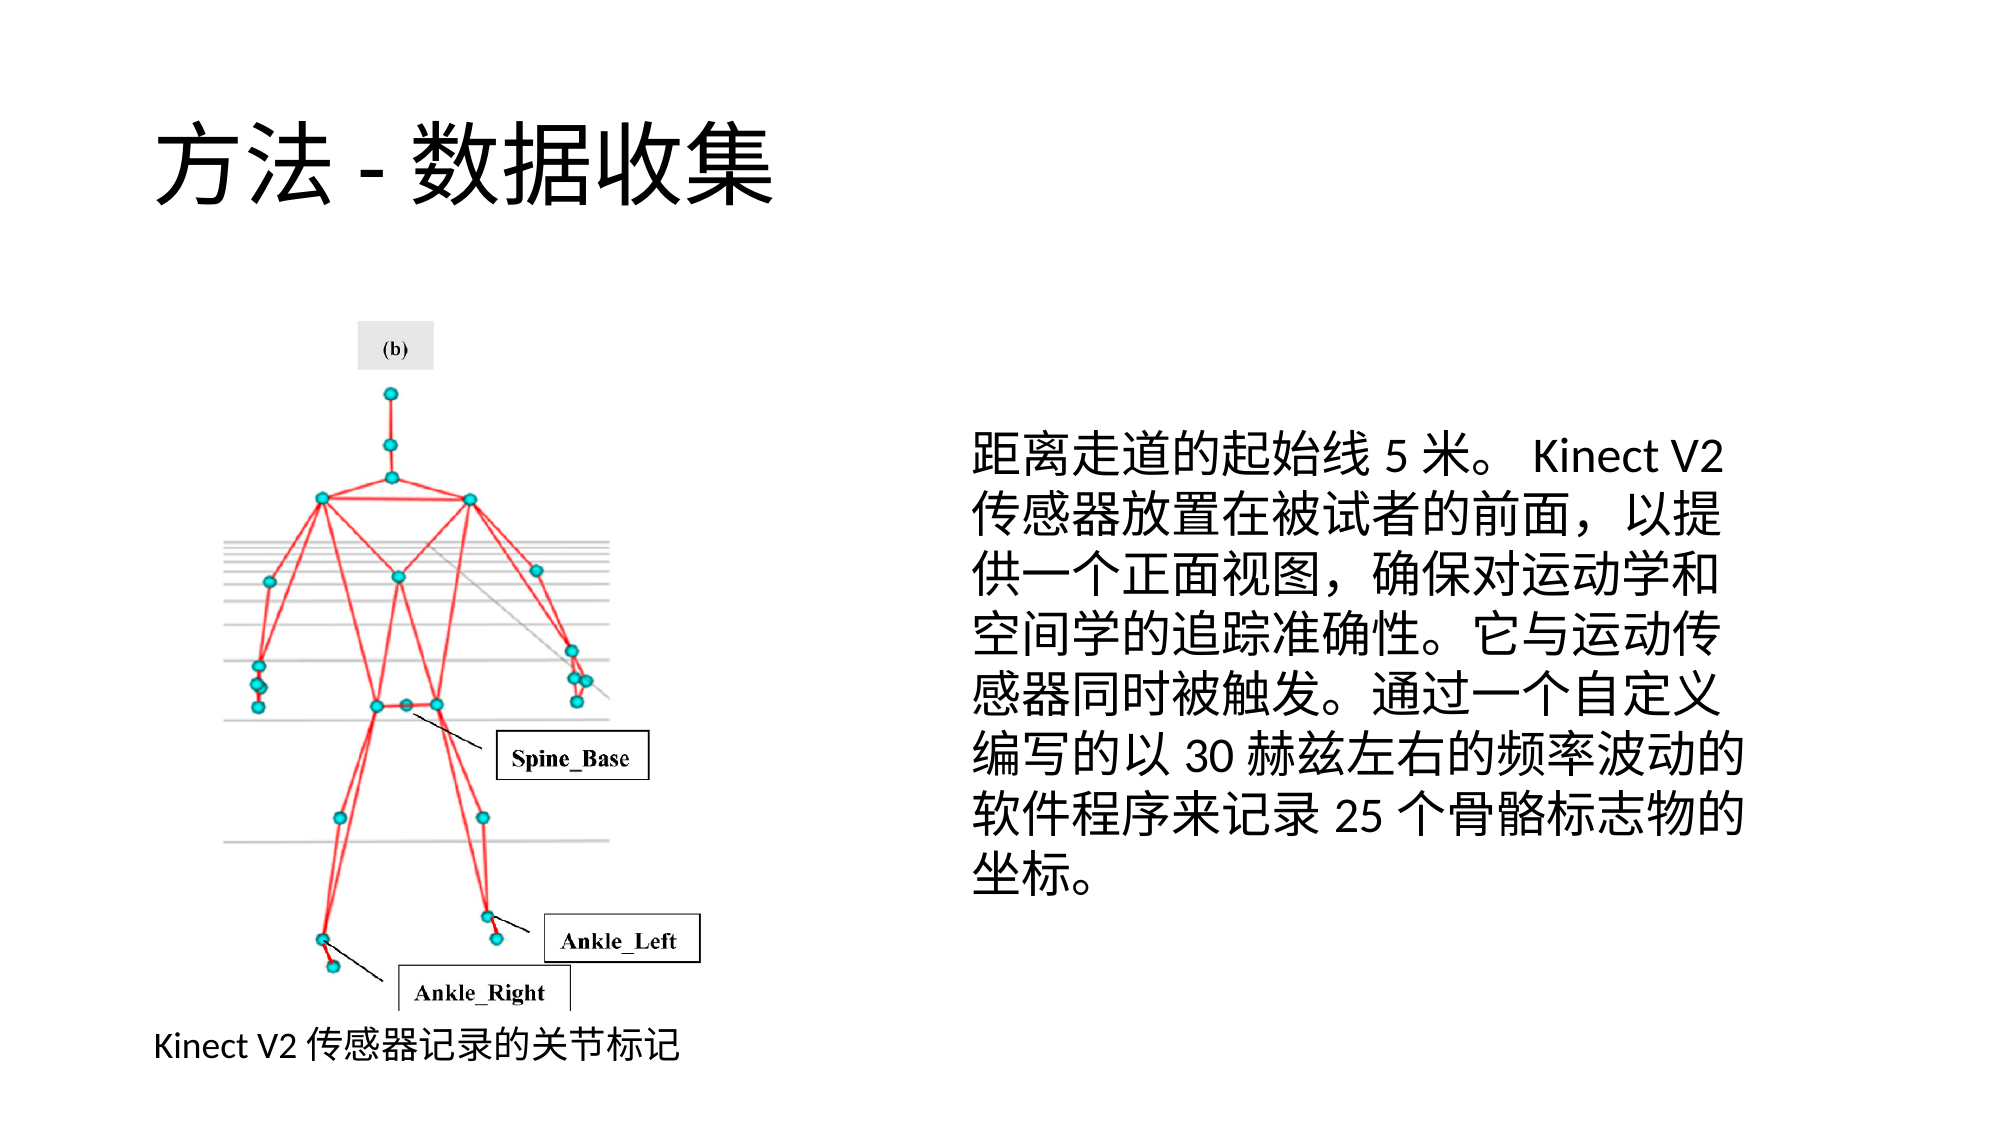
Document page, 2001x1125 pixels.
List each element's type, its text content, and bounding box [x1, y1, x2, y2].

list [213, 296, 731, 1011]
text_box Kinect V2传感器记录的关节标记 [139, 1013, 718, 1074]
title 方法-数据收集 [137, 59, 1863, 278]
text_box 距离走道的起始线5米。Kinect V2传感器放置在被试者的前面，以提供一个正面视图，确保对运动学和空间学的追踪准确性。它与运动传感器同时被触发。通过一个自定义编写的以30赫兹左右的频率波动的软件程序来记录25个骨骼标志物的坐标。 [957, 415, 1784, 1001]
